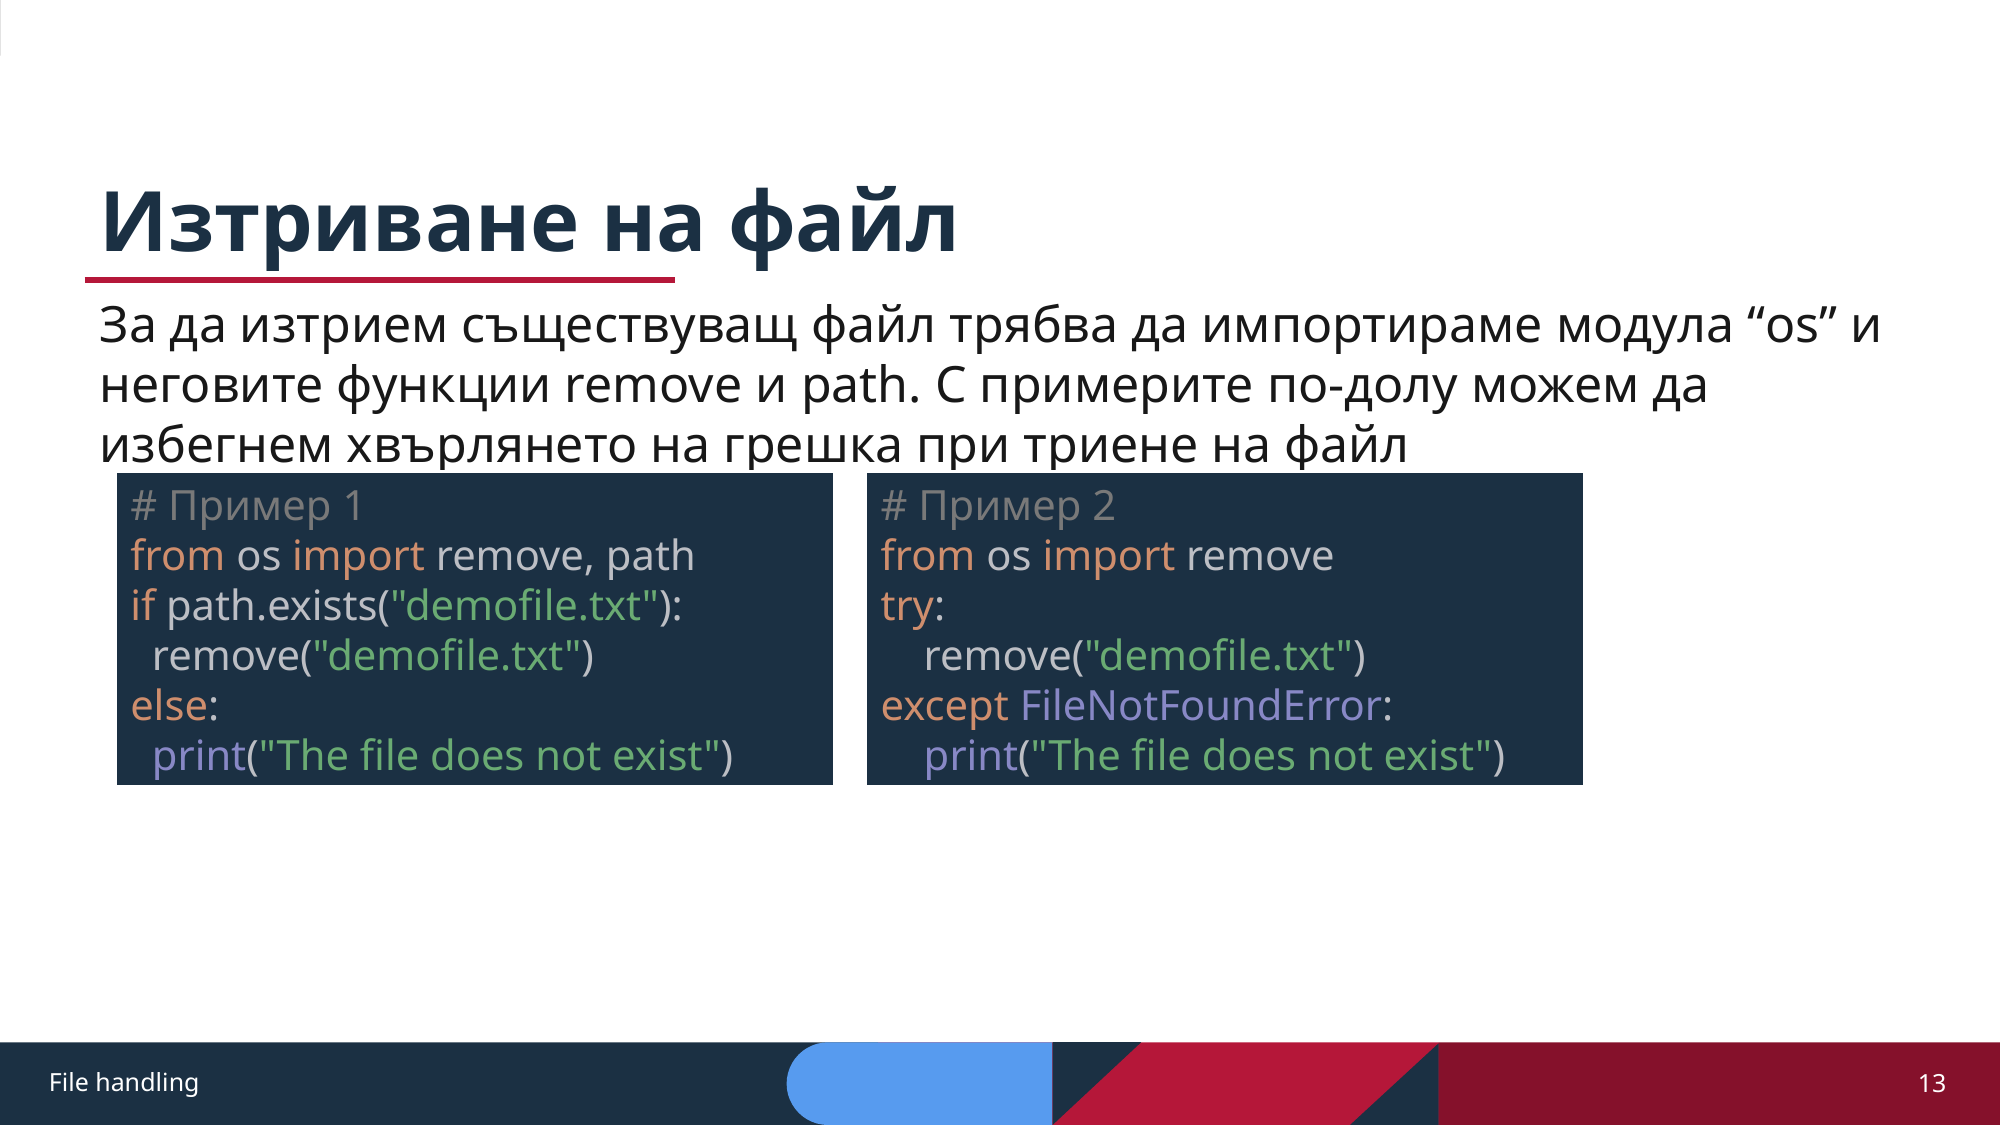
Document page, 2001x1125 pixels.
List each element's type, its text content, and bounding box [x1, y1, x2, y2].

title Изтриване на файл [84, 59, 1916, 278]
text_box # Пример 2 from os import remove try: remove("demofile.txt") except FileNotFoundError: print("The file does not exist") [864, 470, 1587, 788]
text_box # Пример 1 from os import remove, path if path.exists("demofile.txt"): remove("demofile.txt") else: print("The file does not exist") [114, 470, 836, 788]
slide_number 13 [1472, 1054, 1962, 1115]
list За да изтрием съществуващ файл трябва да импортираме модула “os” и неговите функции remove и path. С примерите по-долу можем да избегнем хвърлянето на грешка при триене на файл [84, 284, 1916, 502]
footer File handling [34, 1053, 764, 1114]
